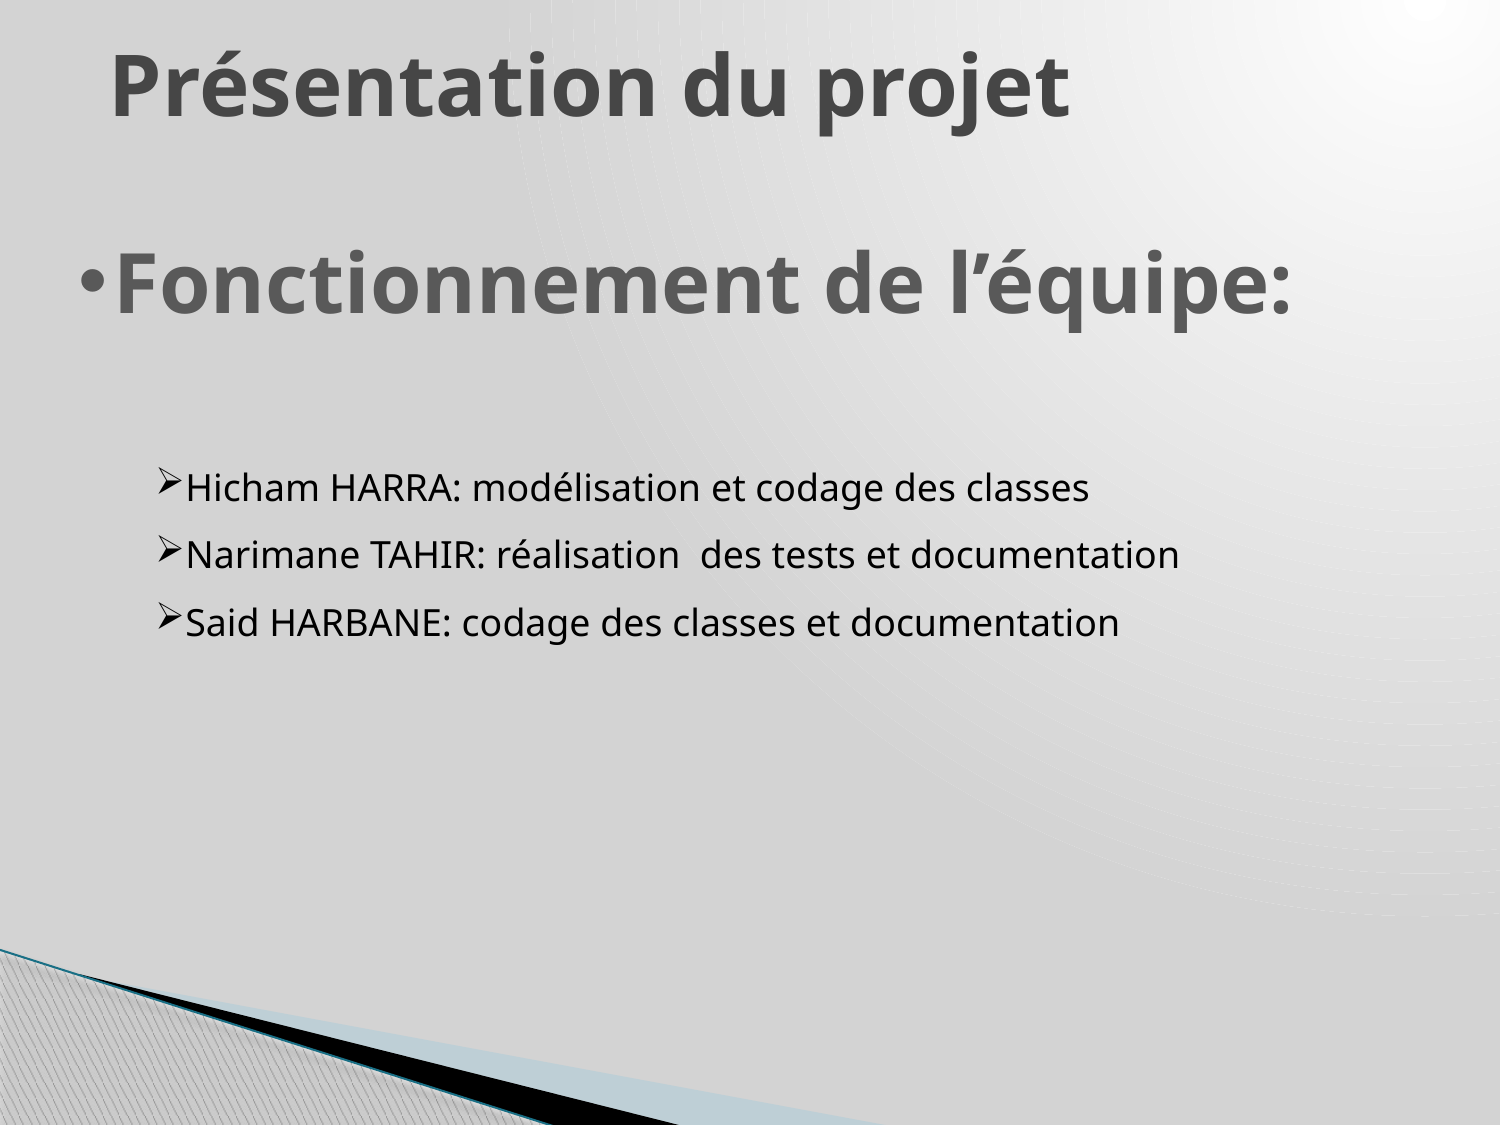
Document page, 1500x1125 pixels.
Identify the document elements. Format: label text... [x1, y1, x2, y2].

text_box Fonctionnement de l’équipe: [23, 222, 1356, 338]
list [75, 243, 1425, 411]
text_box Hicham HARRA: modélisation et codage des classes Narimane TAHIR: réalisation des tests et documentation Said HARBANE: codage des classes et documentation [140, 433, 1301, 651]
title Présentation du projet [93, 0, 1430, 164]
